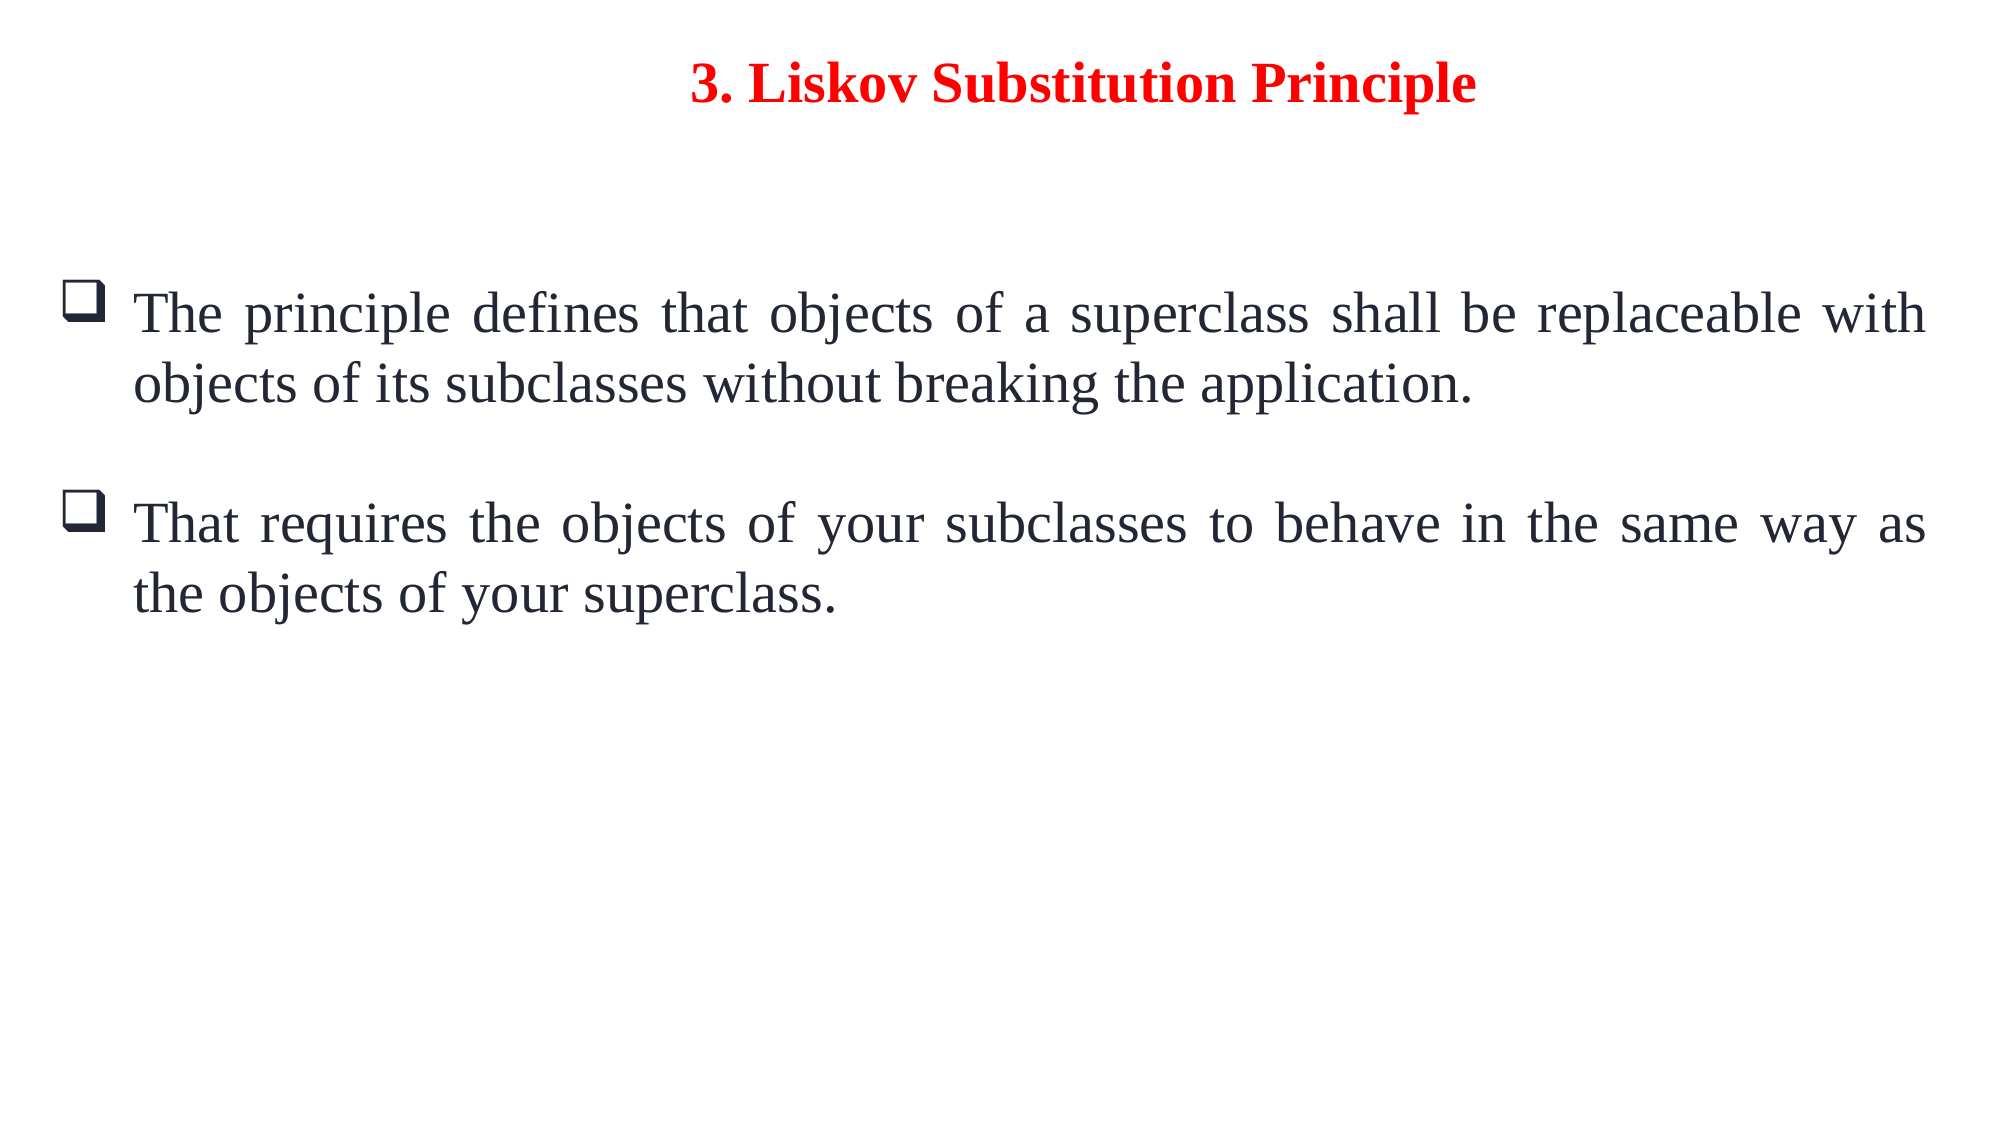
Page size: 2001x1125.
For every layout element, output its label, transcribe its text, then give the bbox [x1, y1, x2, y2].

text_box 3. Liskov Substitution Principle [675, 36, 1494, 121]
text_box The principle defines that objects of a superclass shall be replaceable with objects of its subclasses without breaking the application. That requires the objects of your subclasses to behave in the same way as the objects of your superclass. [43, 266, 1943, 632]
